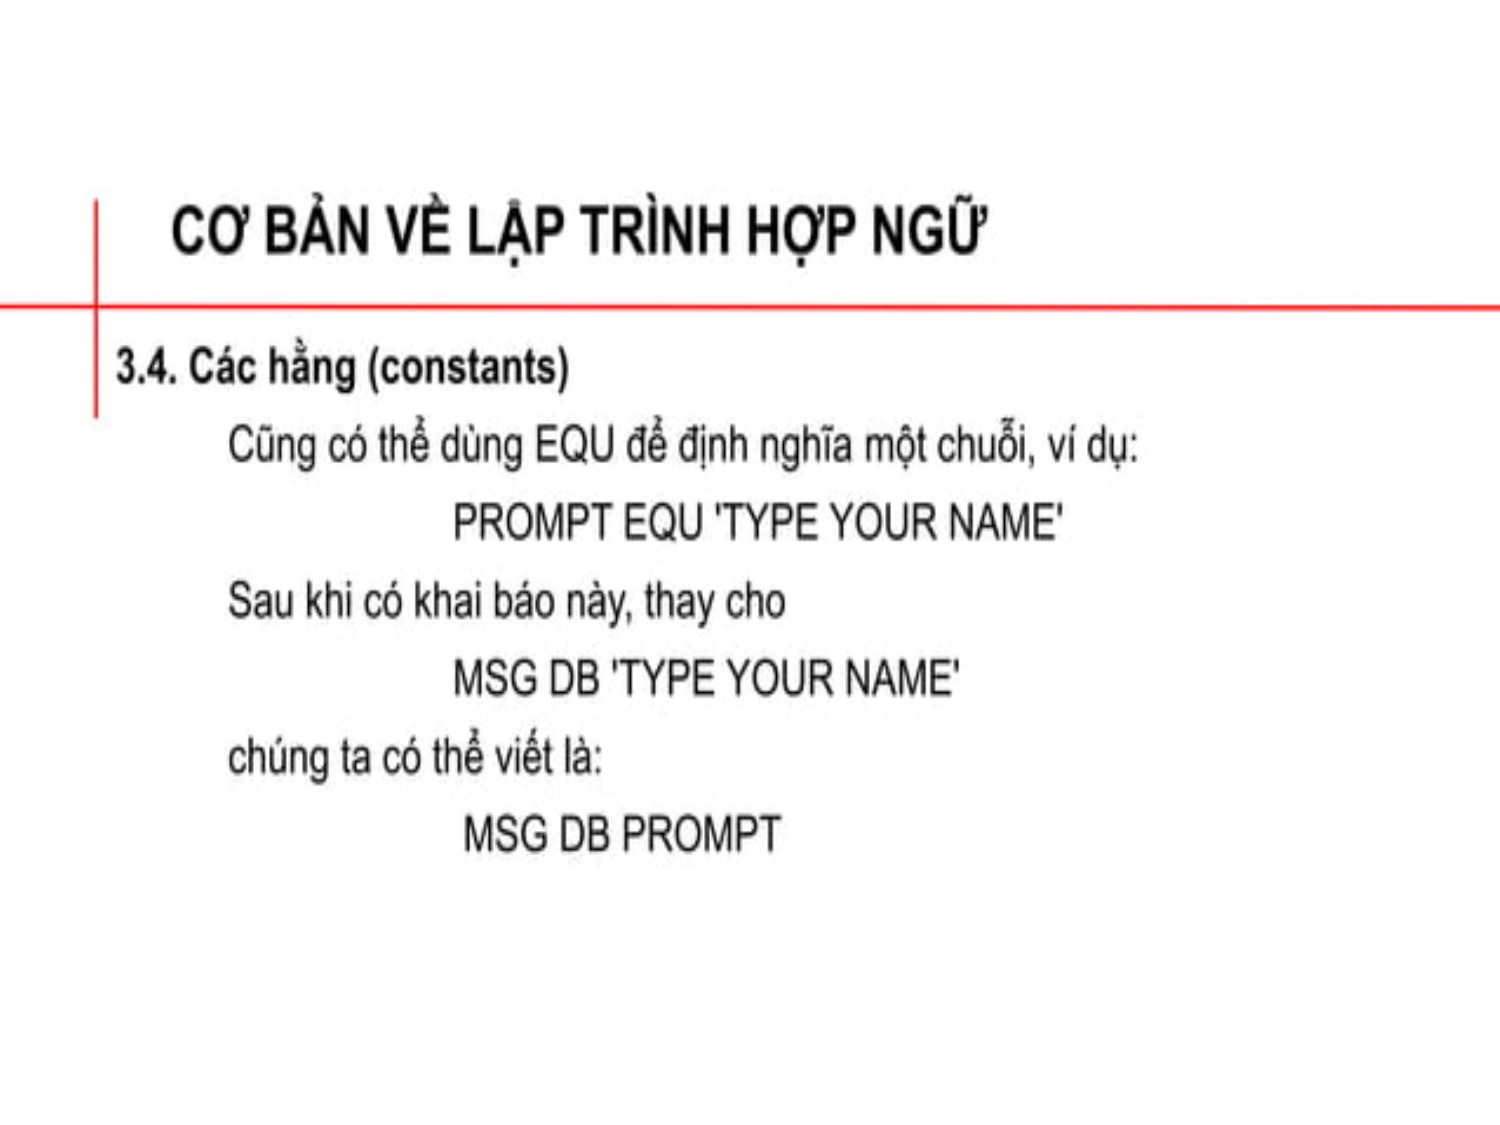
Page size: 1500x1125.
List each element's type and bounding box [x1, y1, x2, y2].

picture [0, 139, 1500, 1125]
